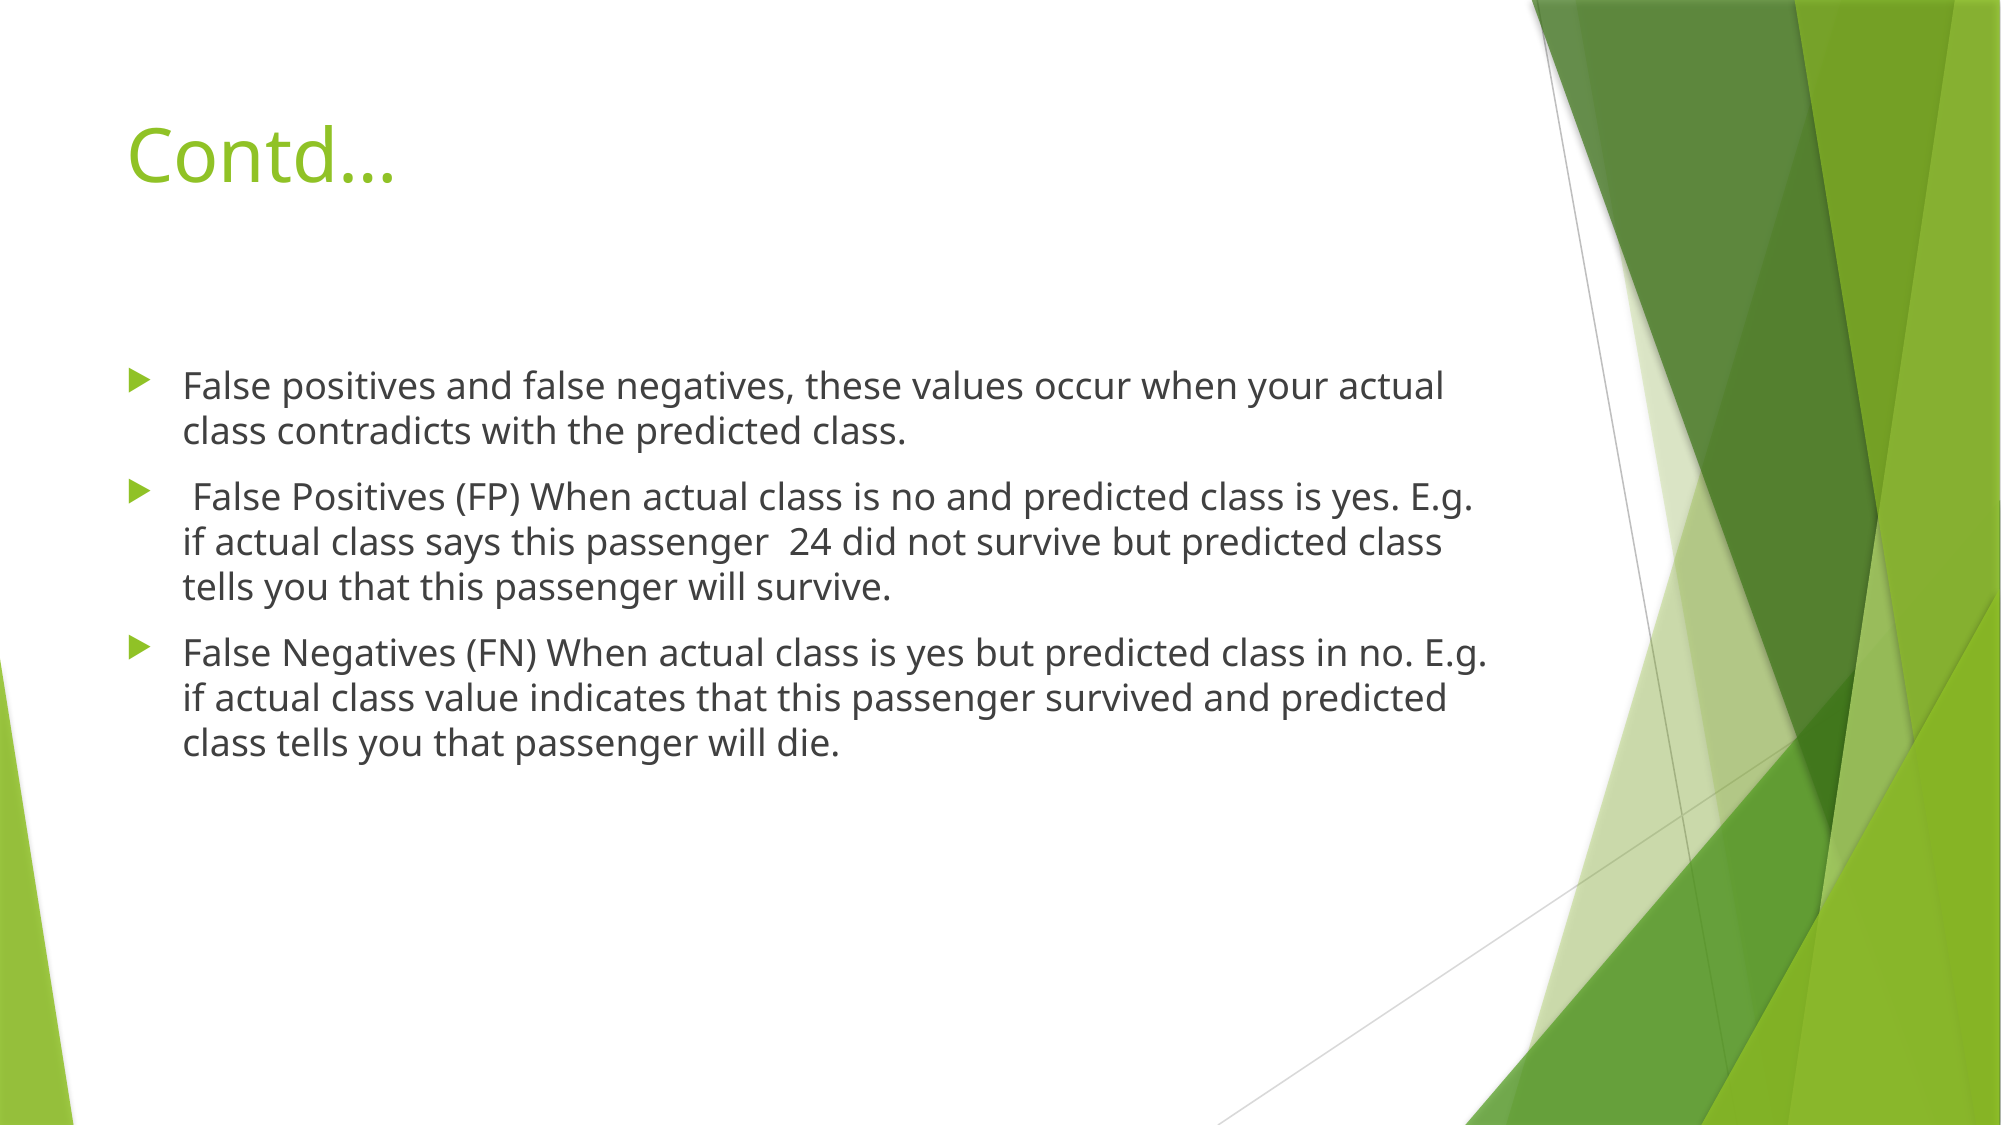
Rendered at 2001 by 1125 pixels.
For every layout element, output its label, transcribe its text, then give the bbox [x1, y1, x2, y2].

list False positives and false negatives, these values occur when your actual class contradicts with the predicted class. False Positives (FP) When actual class is no and predicted class is yes. E.g. if actual class says this passenger 24 did not survive but predicted class tells you that this passenger will survive. False Negatives (FN) When actual class is yes but predicted class in no. E.g. if actual class value indicates that this passenger survived and predicted class tells you that passenger will die. [111, 354, 1522, 992]
title Contd… [111, 99, 1522, 317]
